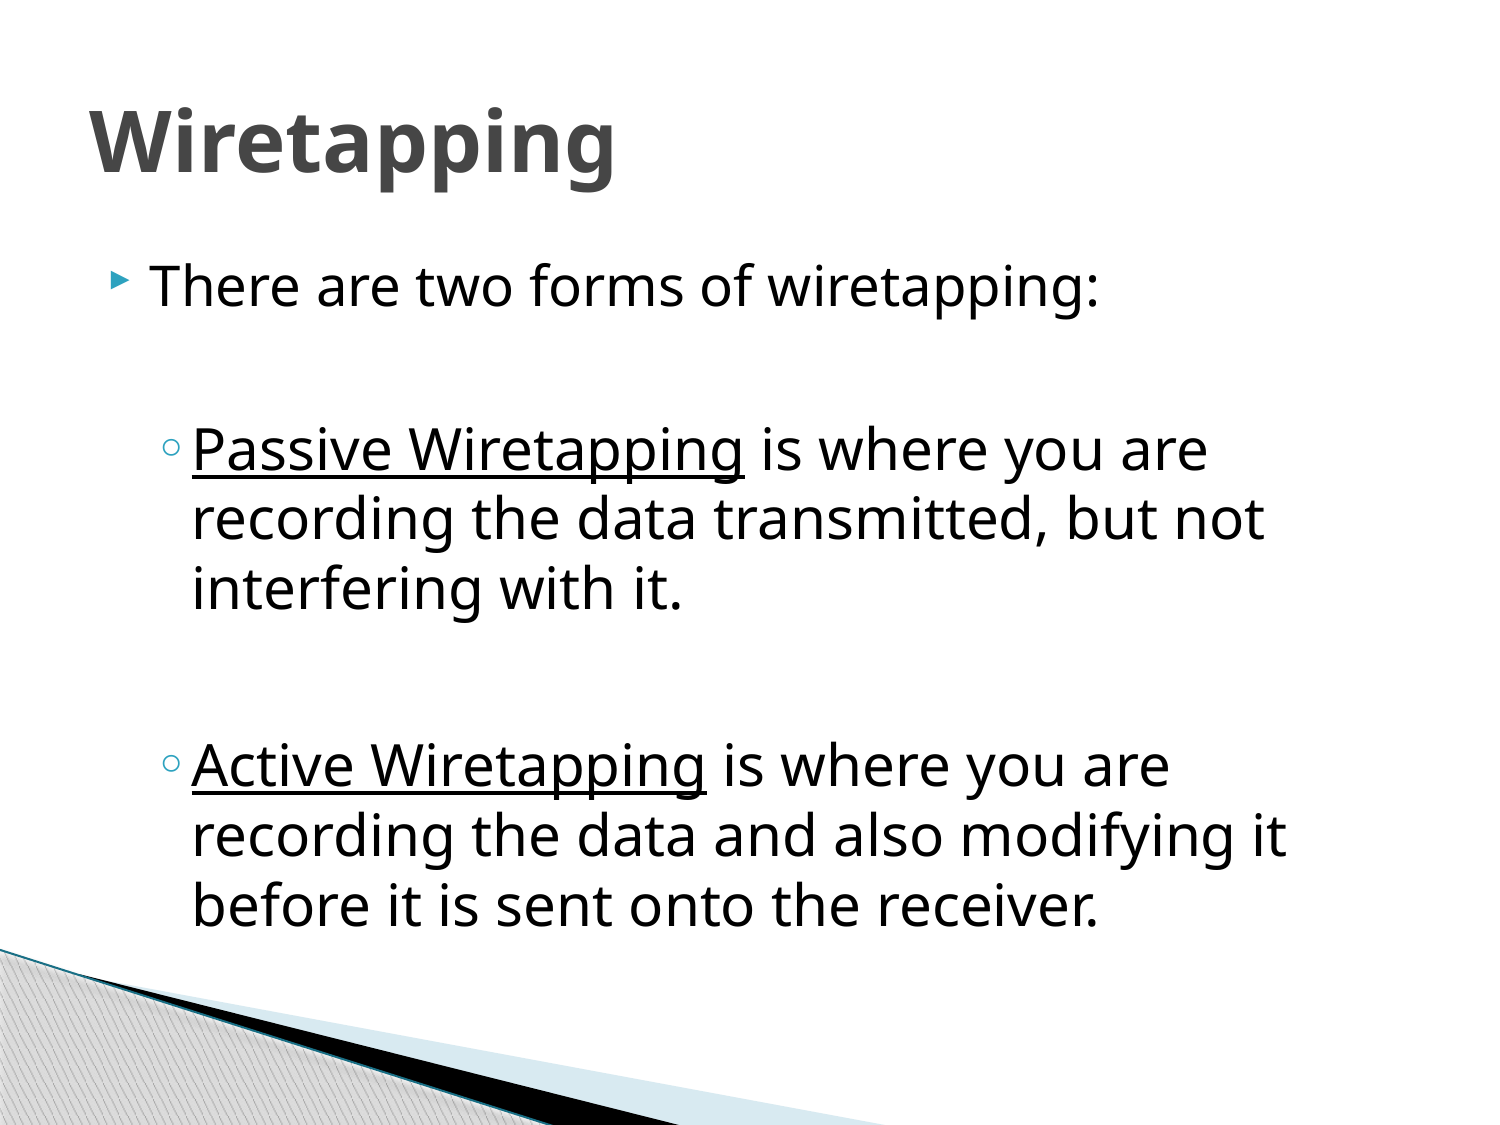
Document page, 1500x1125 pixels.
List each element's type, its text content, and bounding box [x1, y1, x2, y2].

list There are two forms of wiretapping: Passive Wiretapping is where you are recording the data transmitted, but not interfering with it. Active Wiretapping is where you are recording the data and also modifying it before it is sent onto the receiver. [75, 243, 1425, 986]
title Wiretapping [75, 45, 1425, 233]
